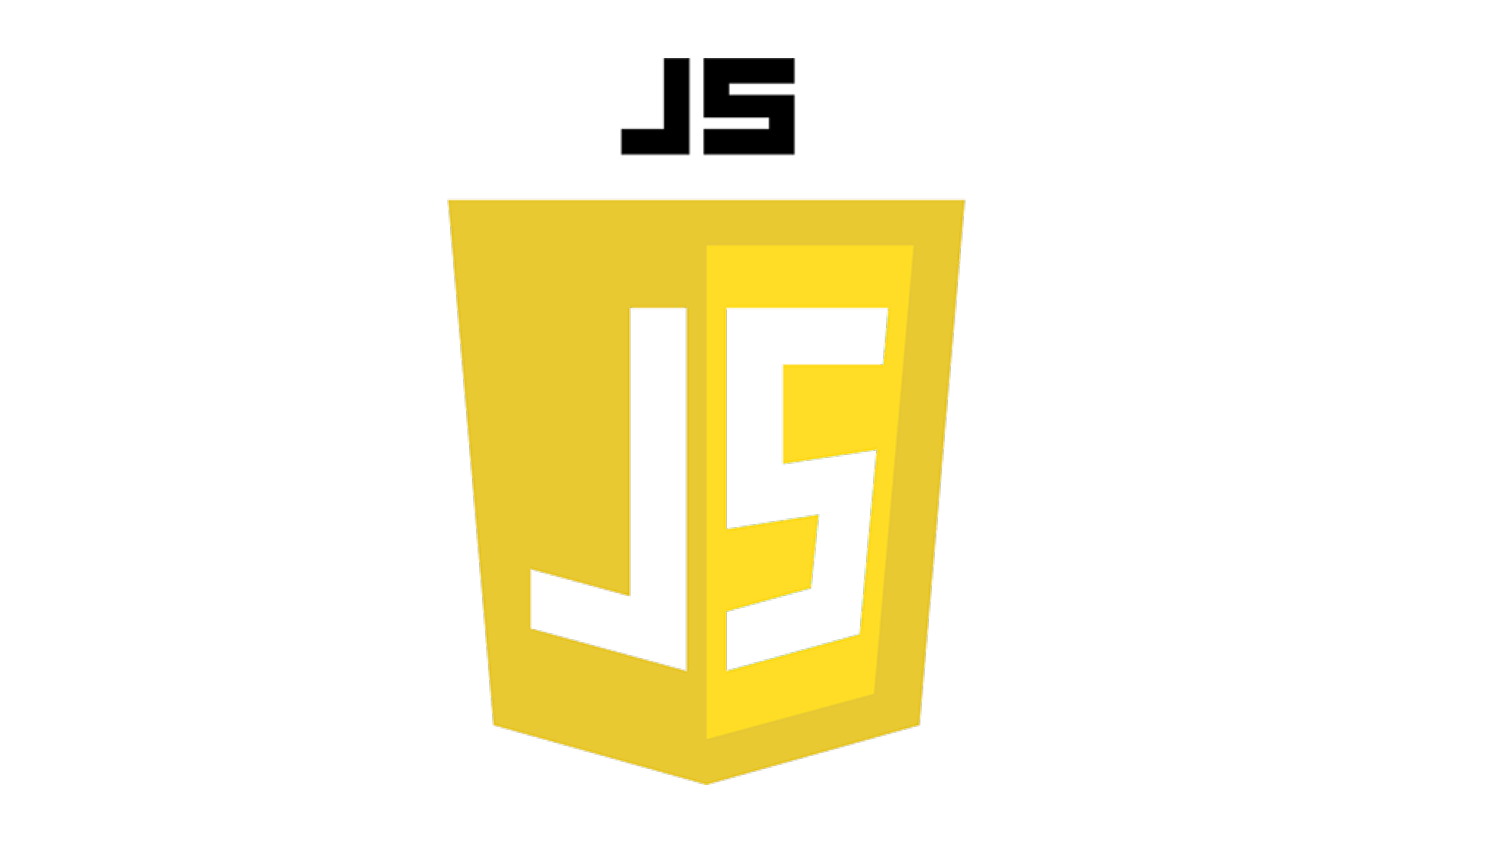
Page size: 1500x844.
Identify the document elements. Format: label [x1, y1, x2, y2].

picture [343, 58, 1070, 785]
